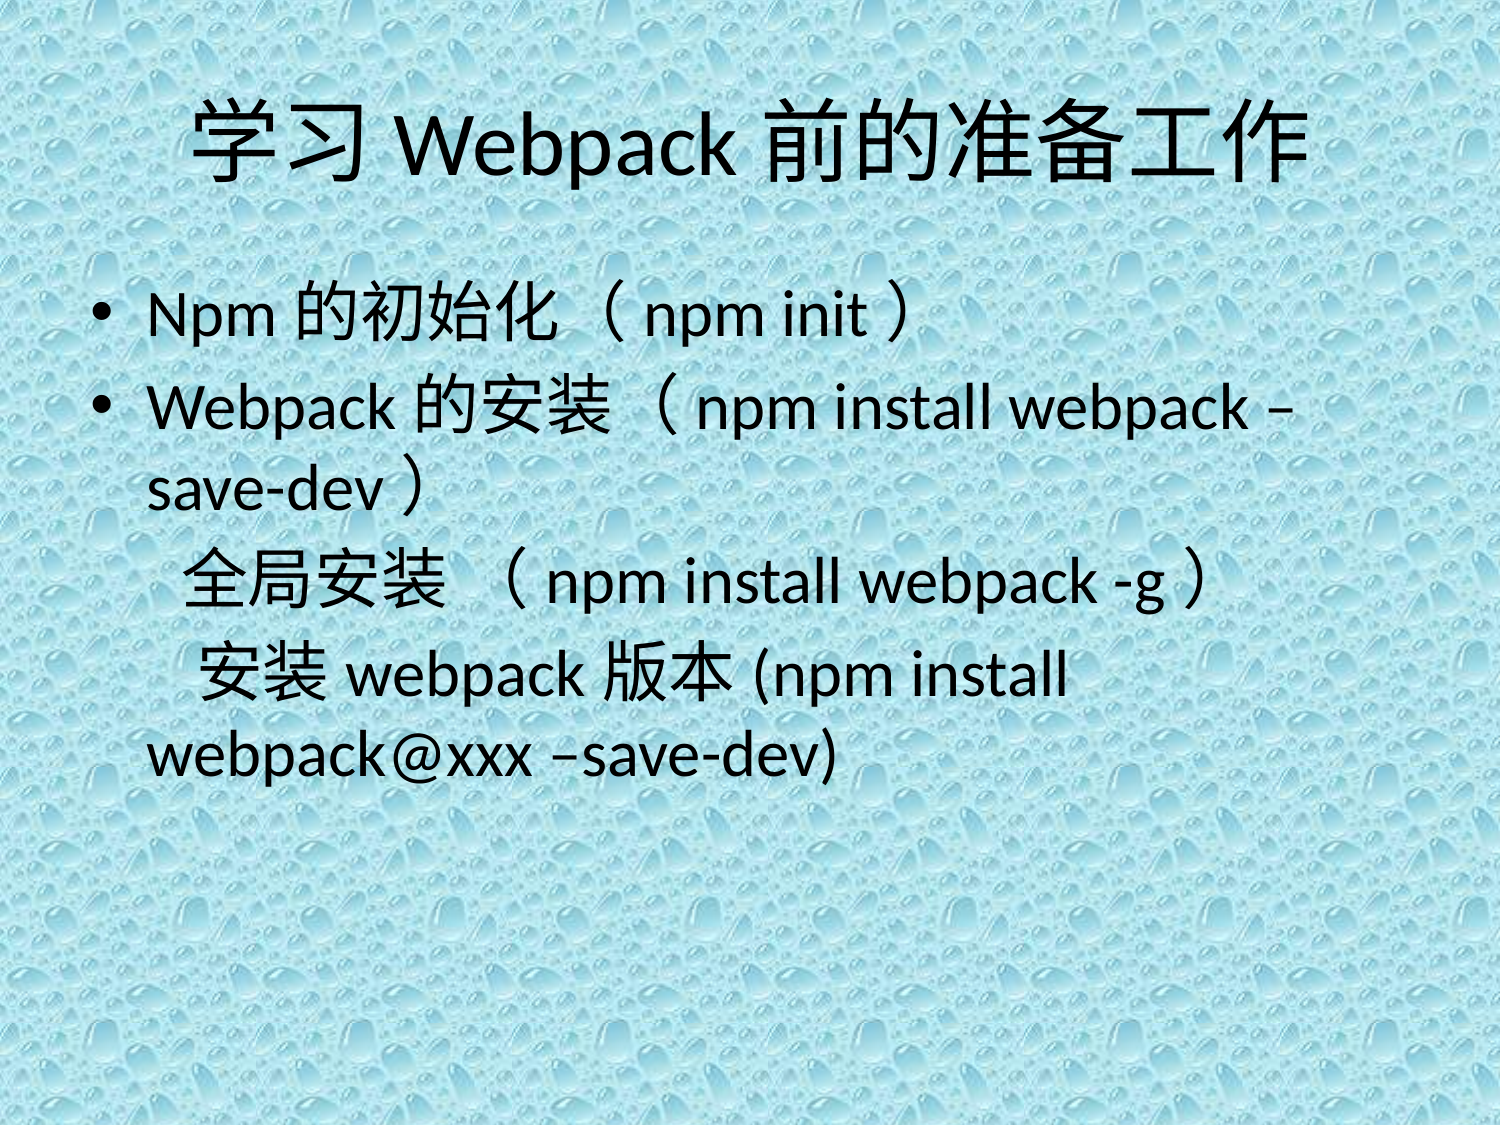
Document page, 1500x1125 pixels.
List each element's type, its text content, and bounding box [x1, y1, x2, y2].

picture [0, 0, 1500, 1125]
title 学习Webpack前的准备工作 [75, 45, 1425, 233]
list Npm的初始化（npm init） Webpack的安装（npm install webpack –save-dev） 全局安装 （npm install webpack -g） 安装webpack版本(npm install webpack@xxx –save-dev) [75, 262, 1425, 1005]
